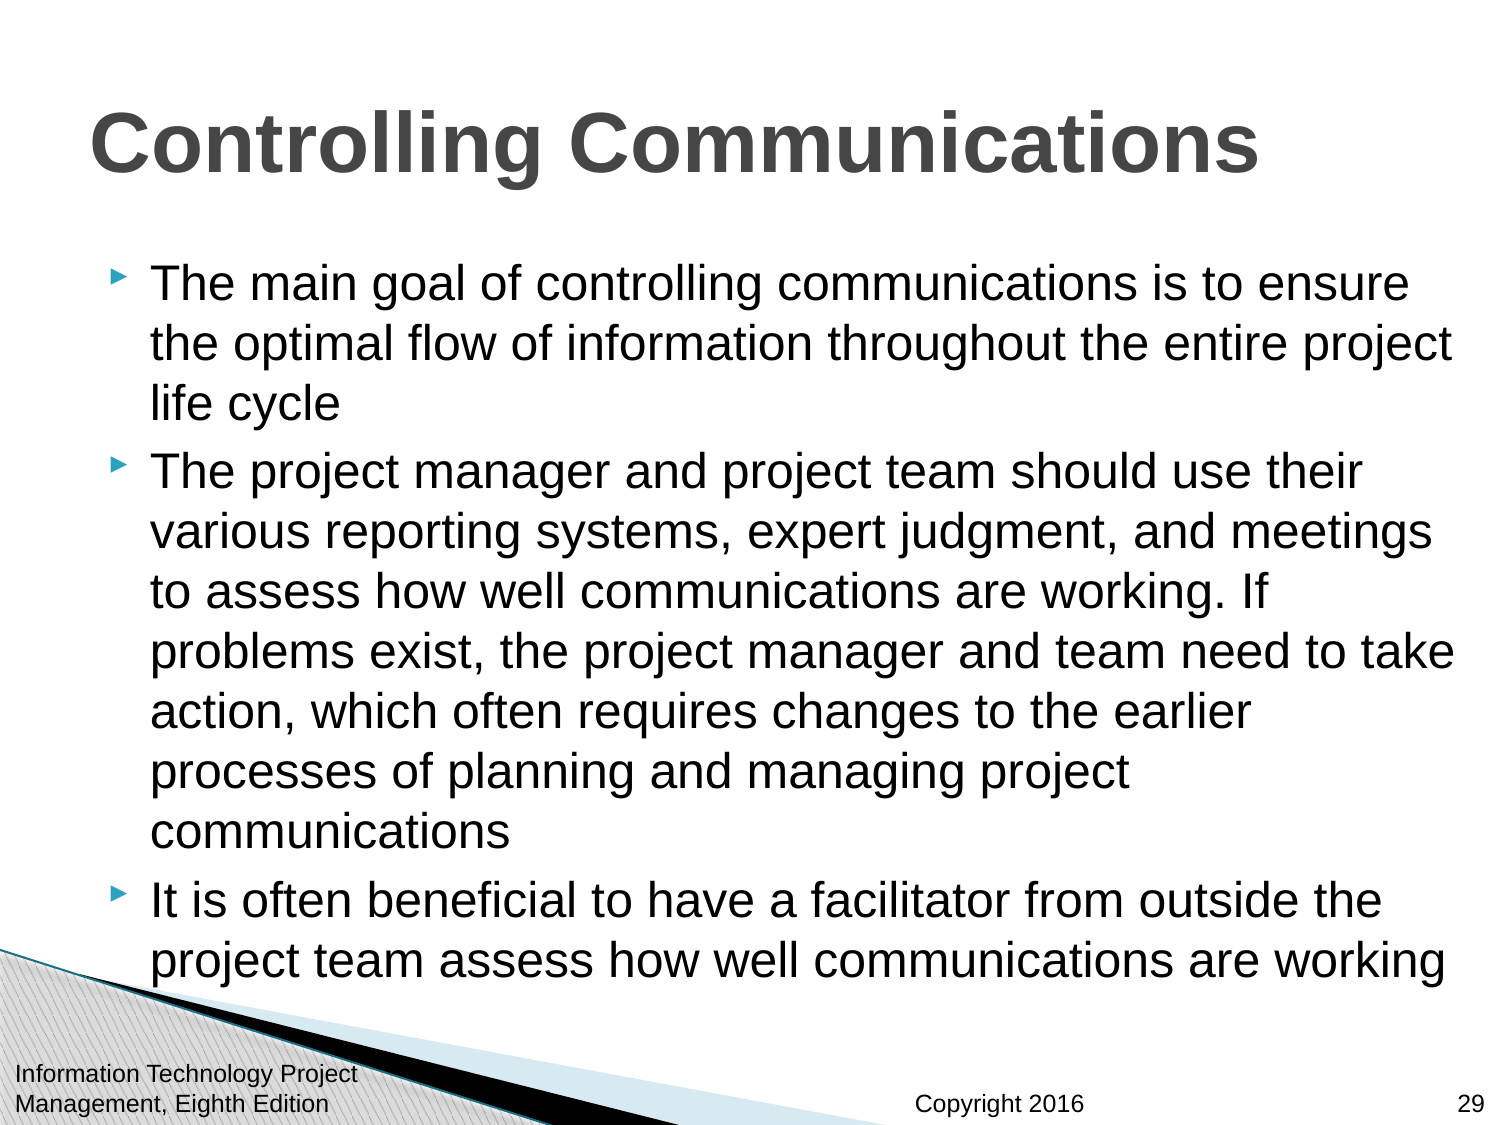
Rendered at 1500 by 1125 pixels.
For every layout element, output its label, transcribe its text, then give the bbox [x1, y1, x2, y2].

slide_number 29 [1408, 1065, 1500, 1125]
list The main goal of controlling communications is to ensure the optimal flow of information throughout the entire project life cycle The project manager and project team should use their various reporting systems, expert judgment, and meetings to assess how well communications are working. If problems exist, the project manager and team need to take action, which often requires changes to the earlier processes of planning and managing project communications It is often beneficial to have a facilitator from outside the project team assess how well communications are working [74, 242, 1476, 986]
title Controlling Communications [75, 45, 1425, 233]
footer Information Technology Project Management, Eighth Edition [0, 1065, 425, 1125]
